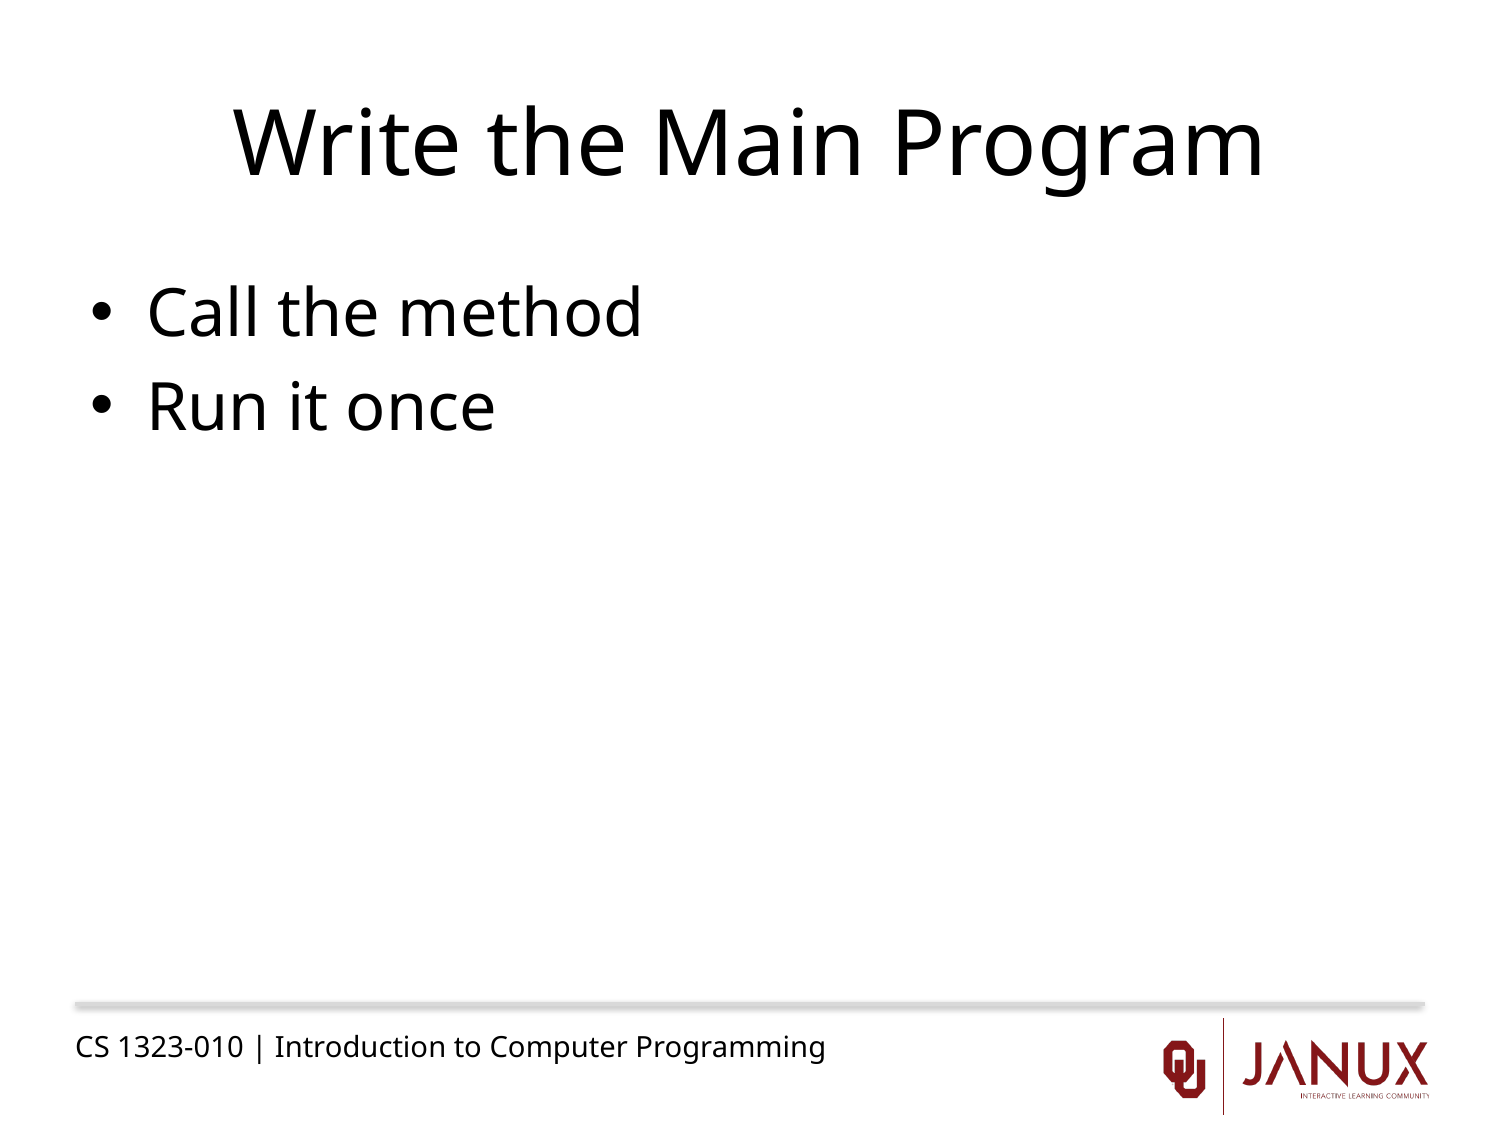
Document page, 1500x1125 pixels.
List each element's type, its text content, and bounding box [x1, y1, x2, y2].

list Call the method Run it once [75, 262, 1425, 1005]
title Write the Main Program [75, 45, 1425, 233]
